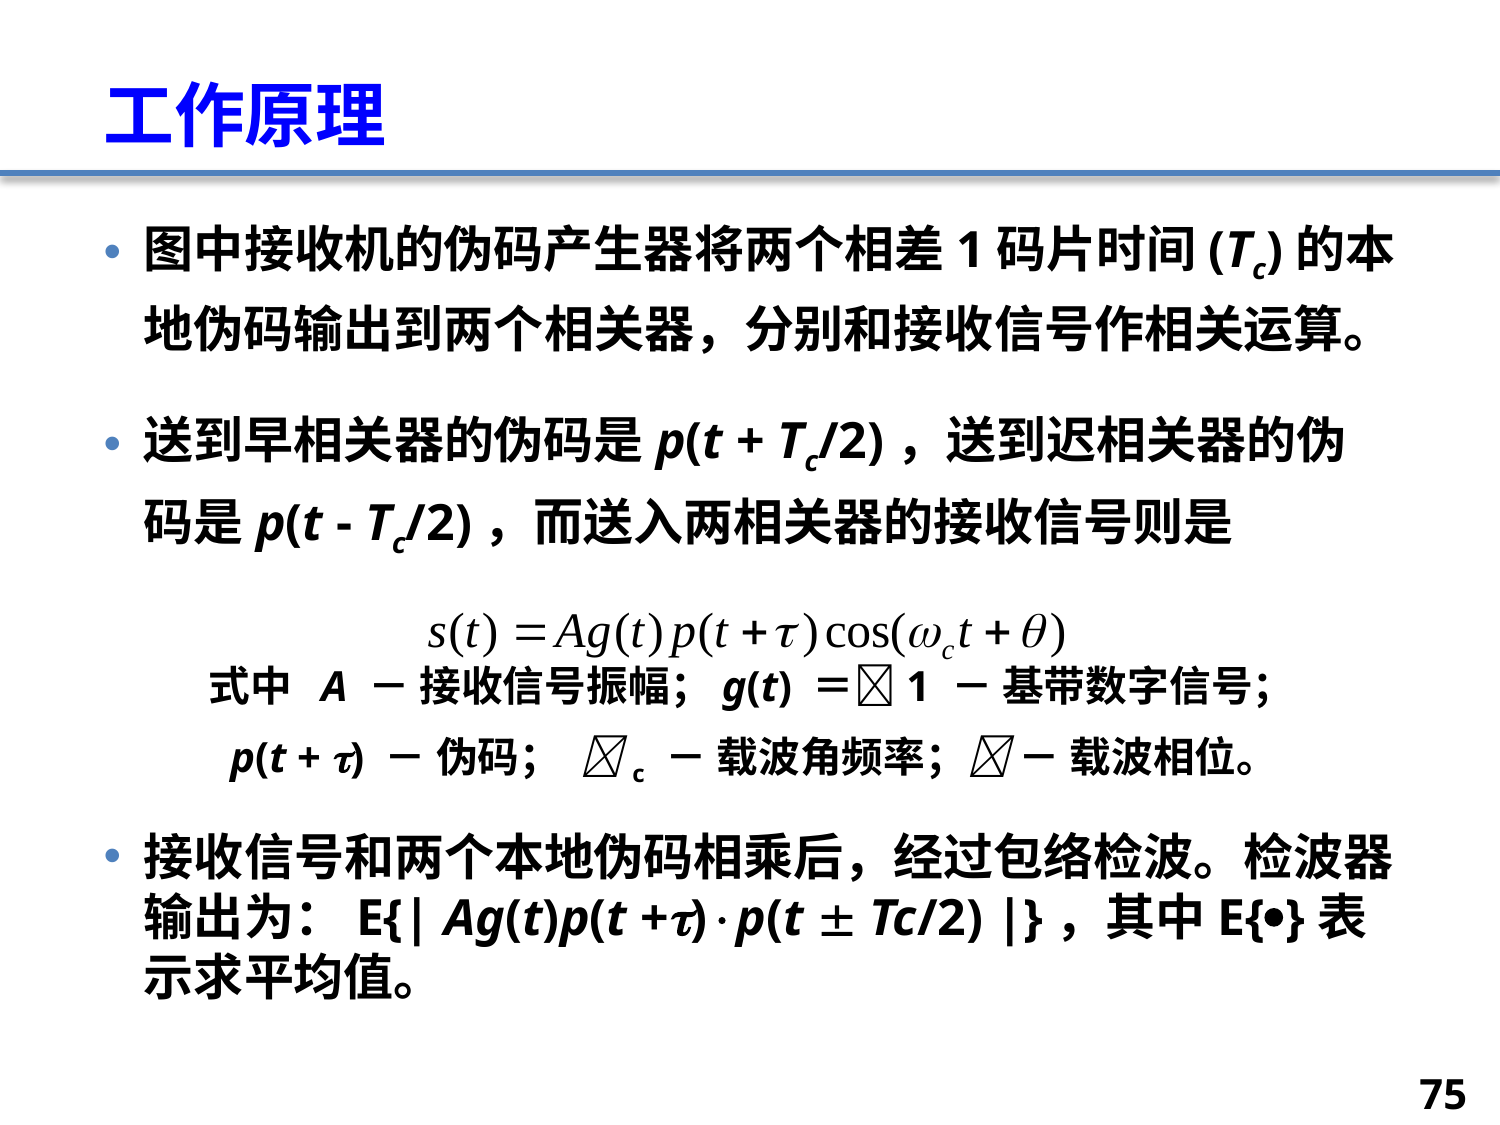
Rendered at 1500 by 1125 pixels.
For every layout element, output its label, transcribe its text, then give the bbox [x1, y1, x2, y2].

slide_number 75 [1379, 1075, 1483, 1118]
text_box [418, 597, 1077, 673]
list 图中接收机的伪码产生器将两个相差1码片时间(Tc)的本地伪码输出到两个相关器，分别和接收信号作相关运算。 送到早相关器的伪码是p(t + Tc/2)，送到迟相关器的伪码是p(t - Tc/2)，而送入两相关器的接收信号则是 式中 A － 接收信号振幅；g(t) ＝1 － 基带数字信号； p(t + ) － 伪码； c － 载波角频率； － 载波相位。 接收信号和两个本地伪码相乘后，经过包络检波。检波器输出为：E{| Ag(t)p(t +)p(t  Tc/2) |}，其中E{}表示求平均值。 [88, 196, 1412, 543]
list 图中接收机的伪码产生器将两个相差1码片时间(Tc)的本地伪码输出到两个相关器，分别和接收信号作相关运算。 送到早相关器的伪码是p(t + Tc/2)，送到迟相关器的伪码是p(t - Tc/2)，而送入两相关器的接收信号则是 式中 A － 接收信号振幅；g(t) ＝1 － 基带数字信号； p(t + ) － 伪码； c － 载波角频率； － 载波相位。 接收信号和两个本地伪码相乘后，经过包络检波。检波器输出为：E{| Ag(t)p(t +)p(t  Tc/2) |}，其中E{}表示求平均值。 [88, 544, 1412, 1059]
title 工作原理 [88, 30, 1412, 164]
